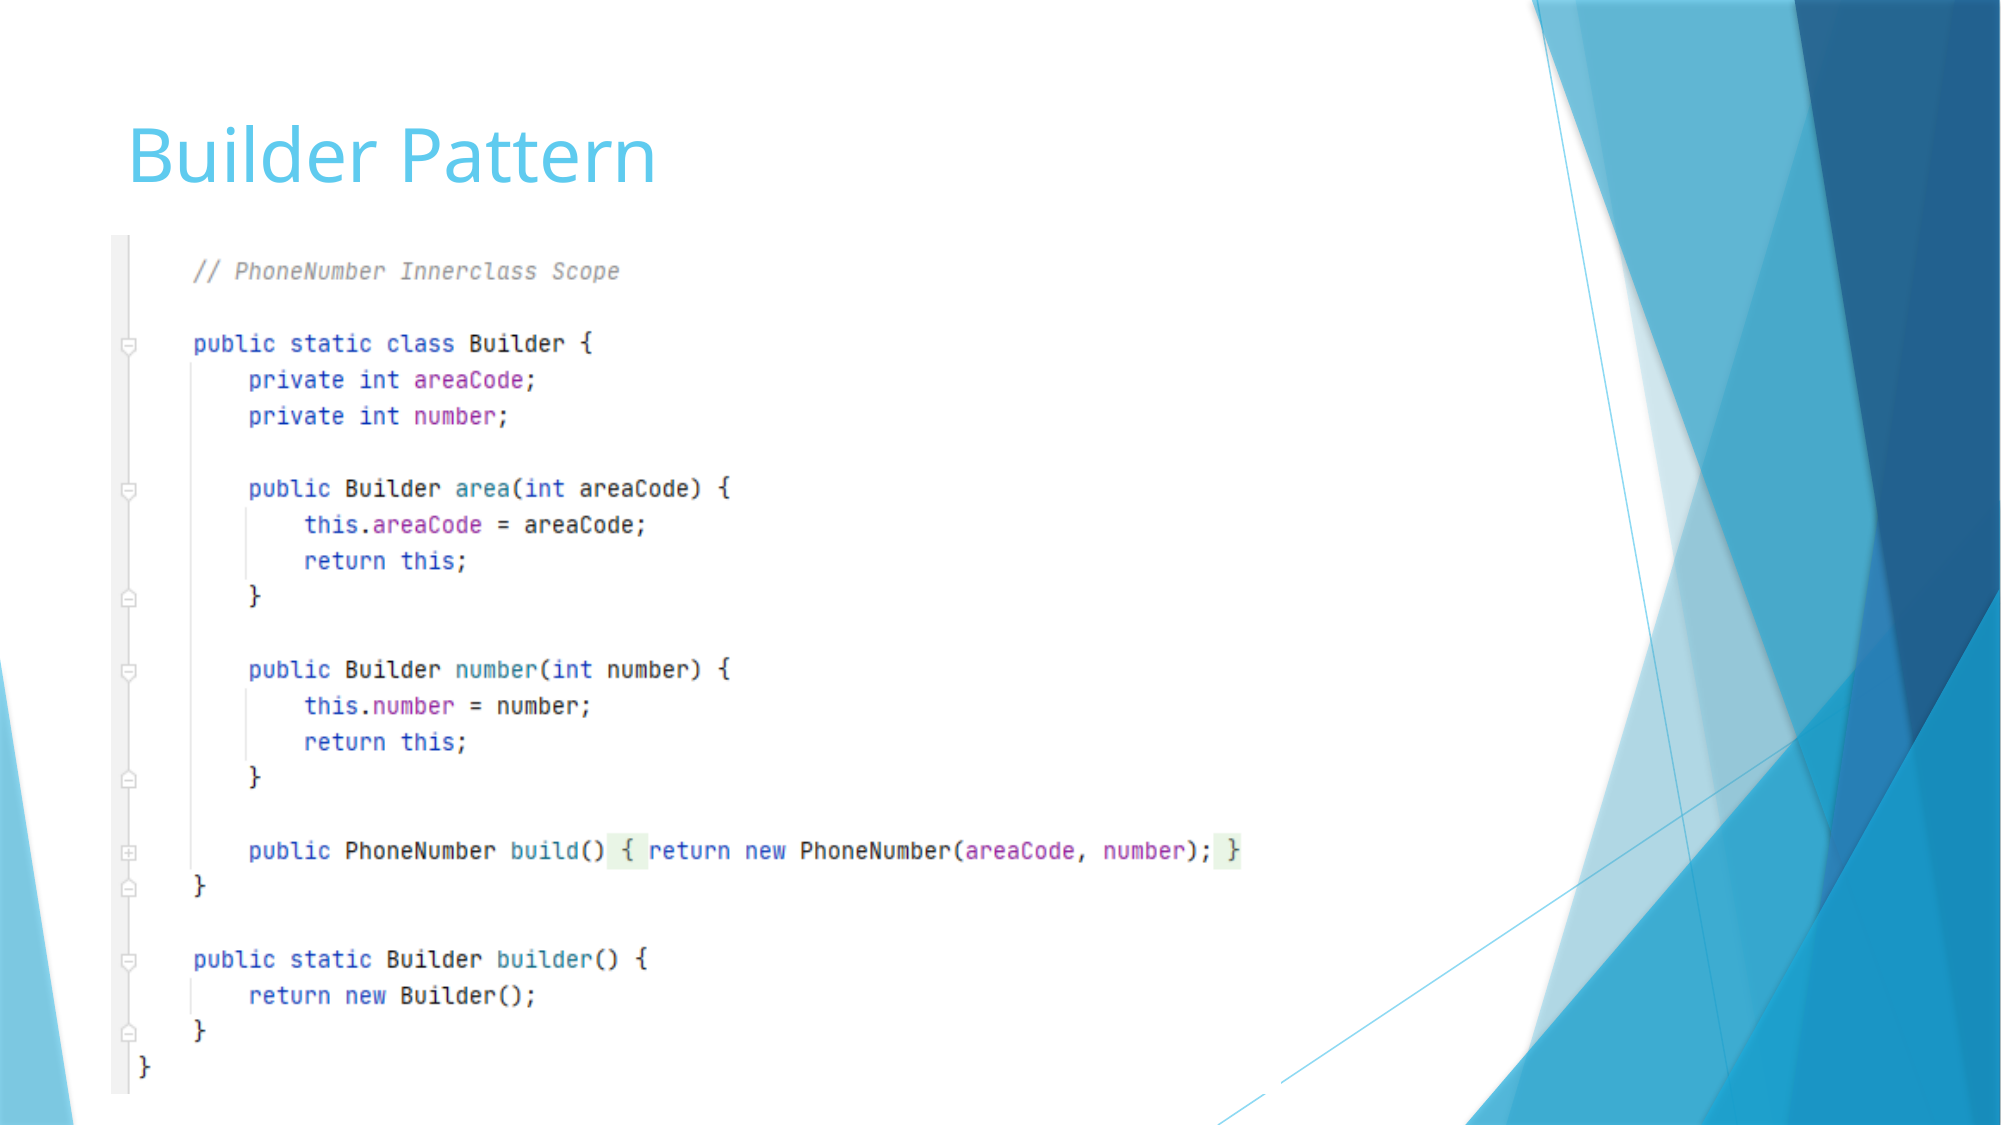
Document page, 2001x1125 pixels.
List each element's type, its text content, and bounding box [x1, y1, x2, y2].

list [110, 235, 1282, 1095]
title Builder Pattern [111, 99, 1522, 317]
